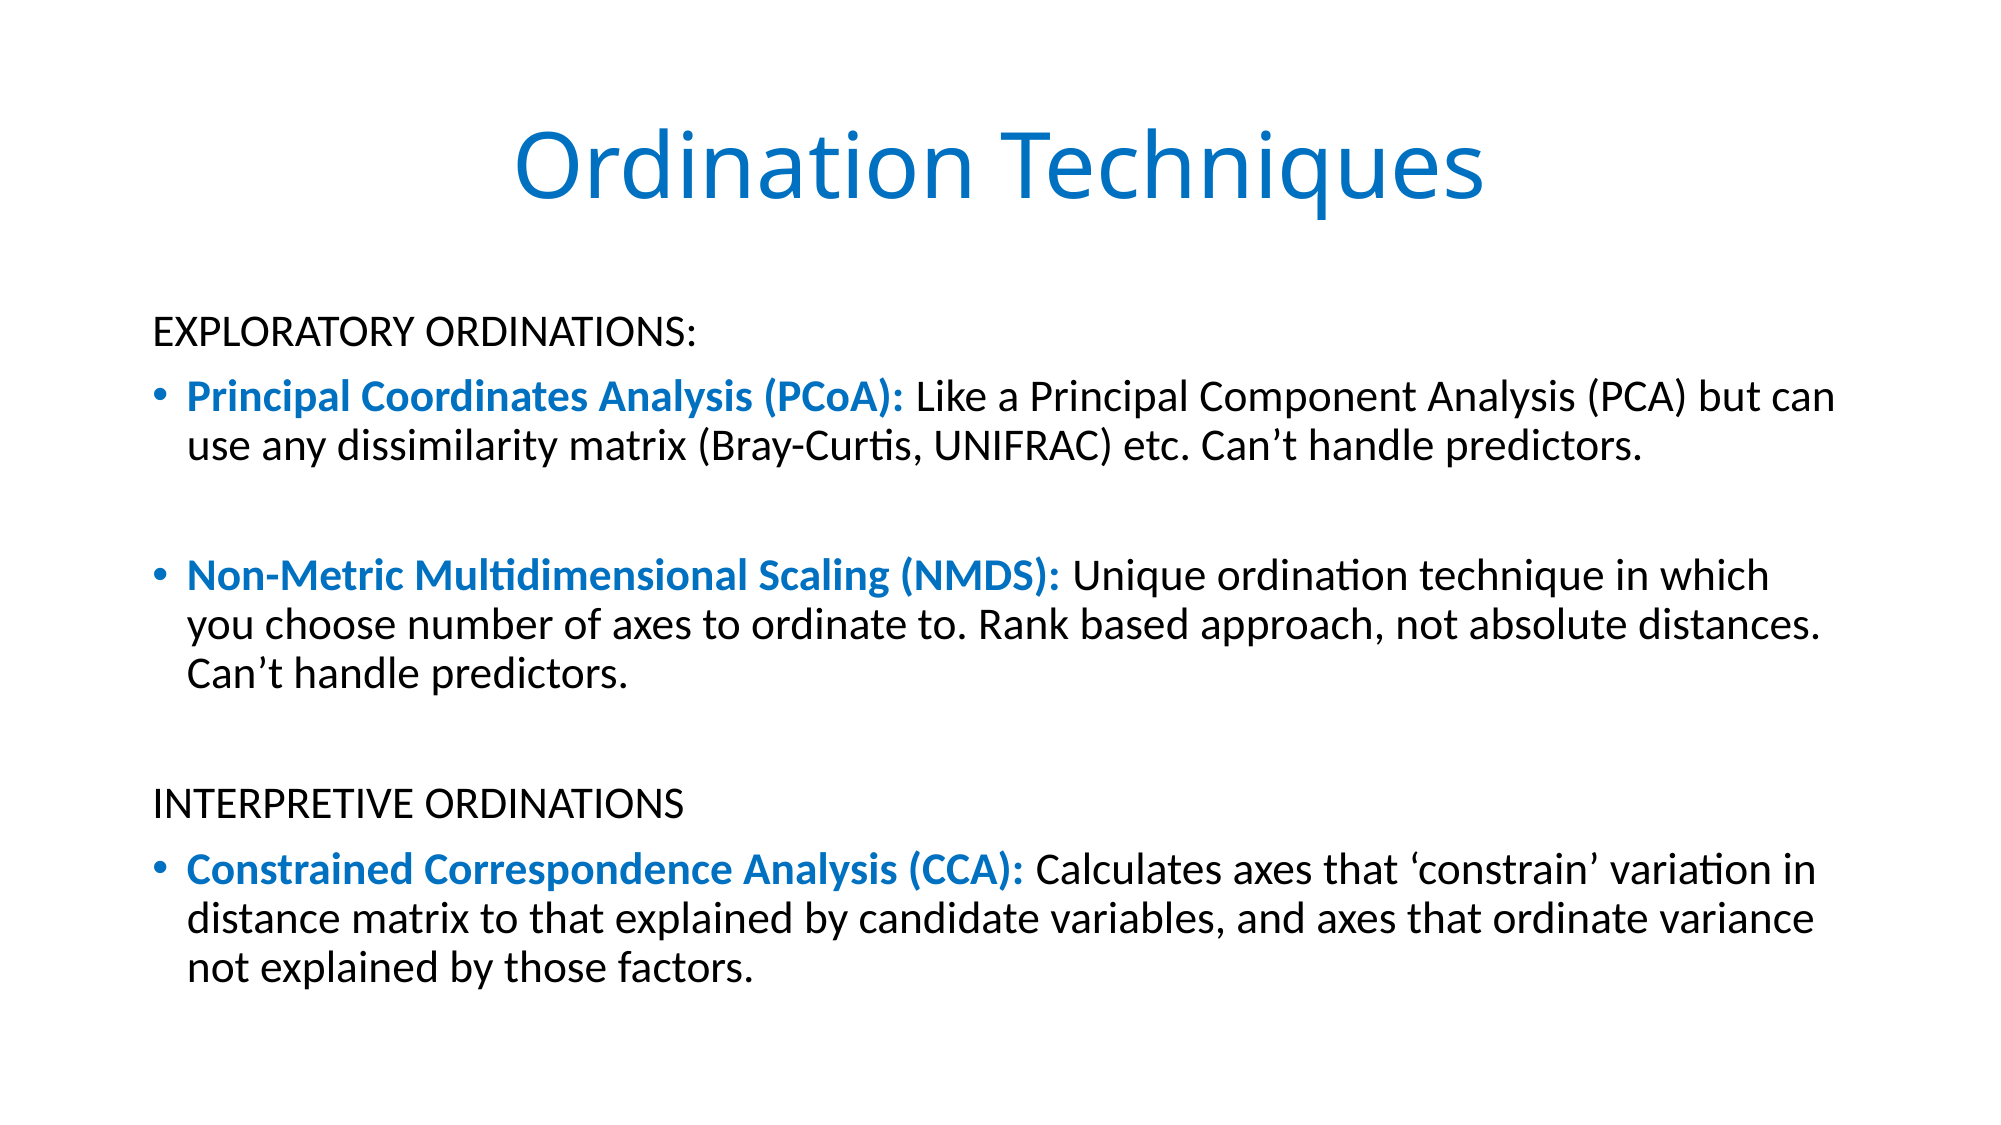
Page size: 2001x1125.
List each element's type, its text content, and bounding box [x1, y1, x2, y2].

title Ordination Techniques [137, 59, 1863, 278]
list EXPLORATORY ORDINATIONS: Principal Coordinates Analysis (PCoA): Like a Principal Component Analysis (PCA) but can use any dissimilarity matrix (Bray-Curtis, UNIFRAC) etc. Can’t handle predictors. Non-Metric Multidimensional Scaling (NMDS): Unique ordination technique in which you choose number of axes to ordinate to. Rank based approach, not absolute distances. Can’t handle predictors. INTERPRETIVE ORDINATIONS Constrained Correspondence Analysis (CCA): Calculates axes that ‘constrain’ variation in distance matrix to that explained by candidate variables, and axes that ordinate variance not explained by those factors. [137, 299, 1863, 1014]
